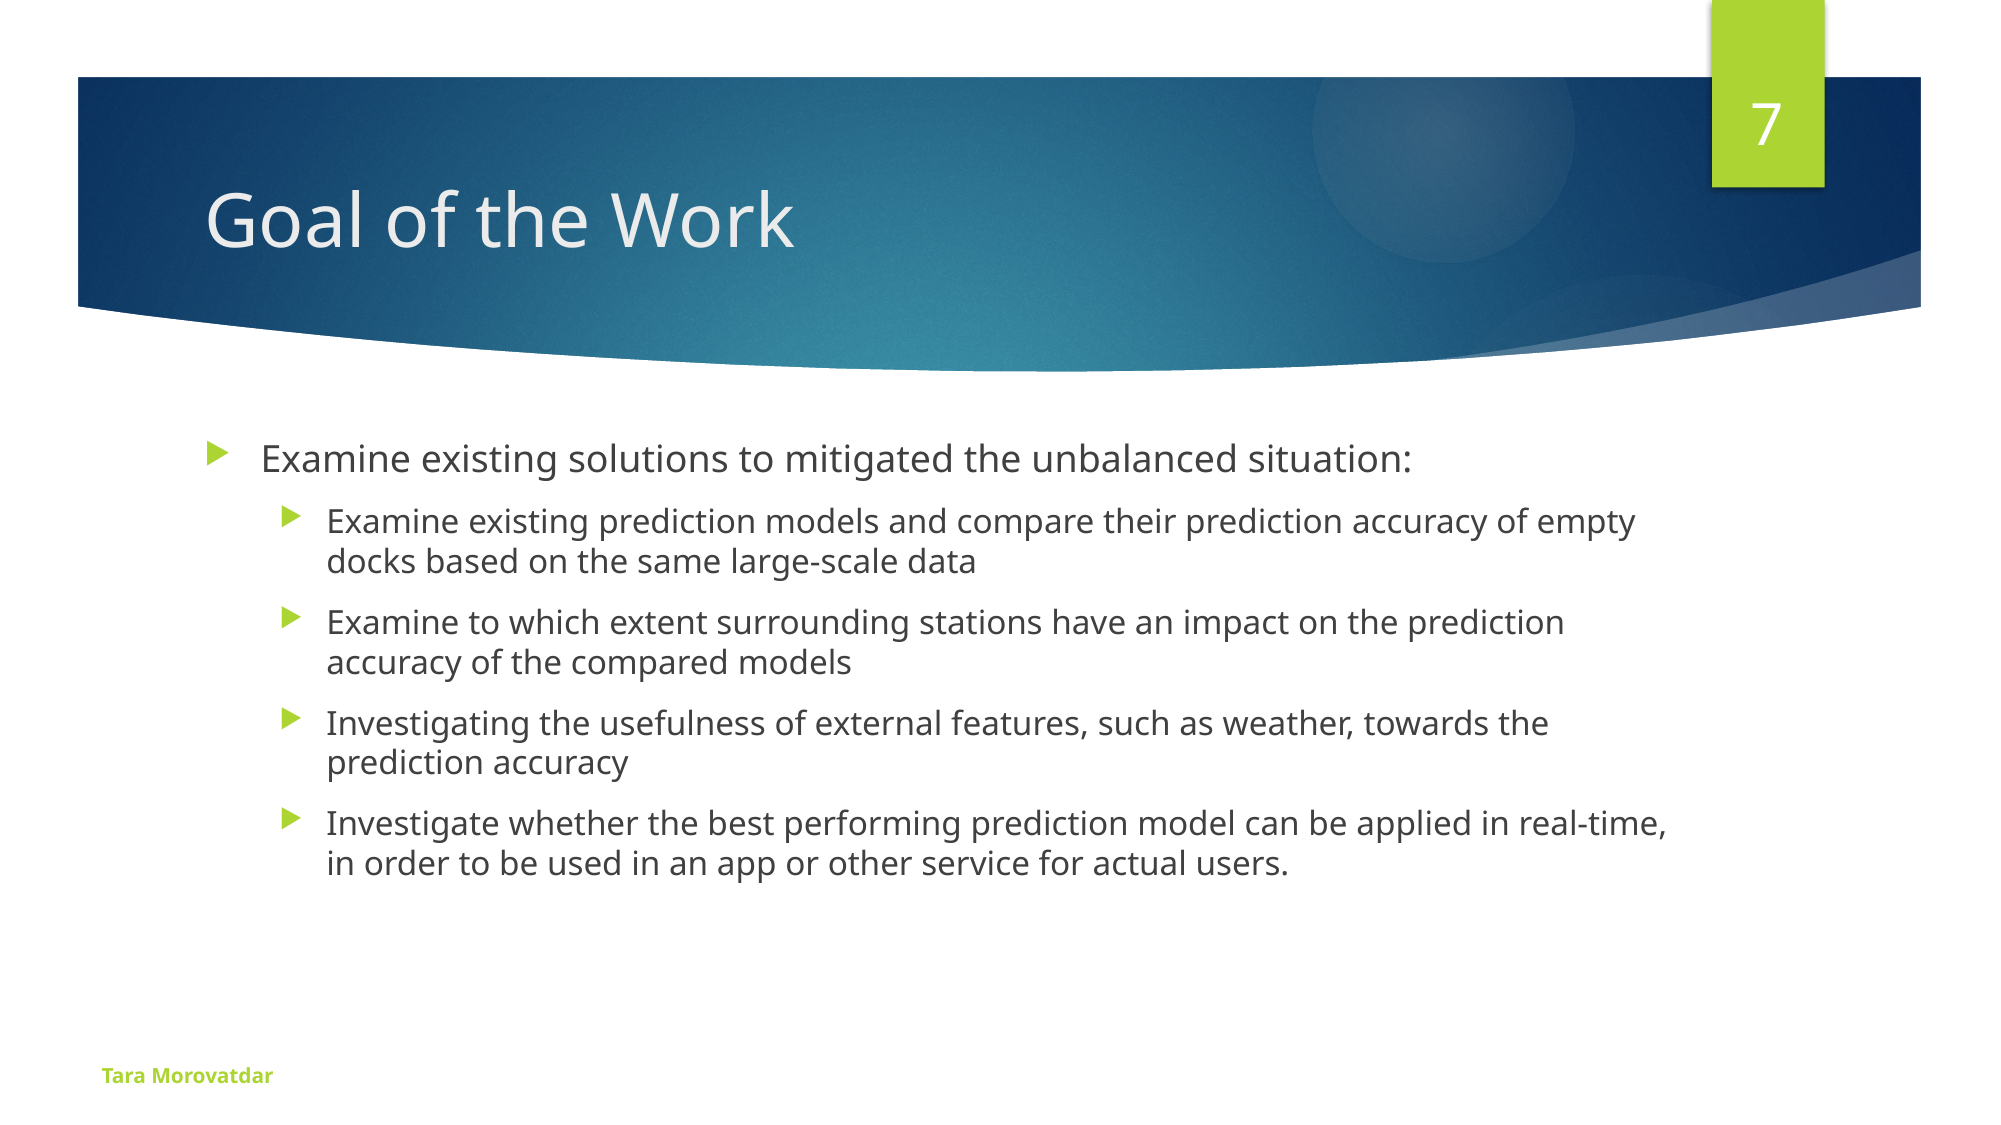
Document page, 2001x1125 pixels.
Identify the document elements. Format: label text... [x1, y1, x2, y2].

footer Tara Morovatdar [86, 1048, 720, 1099]
list Examine existing solutions to mitigated the unbalanced situation: Examine existing prediction models and compare their prediction accuracy of empty docks based on the same large-scale data Examine to which extent surrounding stations have an impact on the prediction accuracy of the compared models Investigating the usefulness of external features, such as weather, towards the prediction accuracy Investigate whether the best performing prediction model can be applied in real-time, in order to be used in an app or other service for actual users. [189, 427, 1699, 1014]
title Goal of the Work [189, 159, 1627, 276]
slide_number 7 [1698, 48, 1836, 175]
